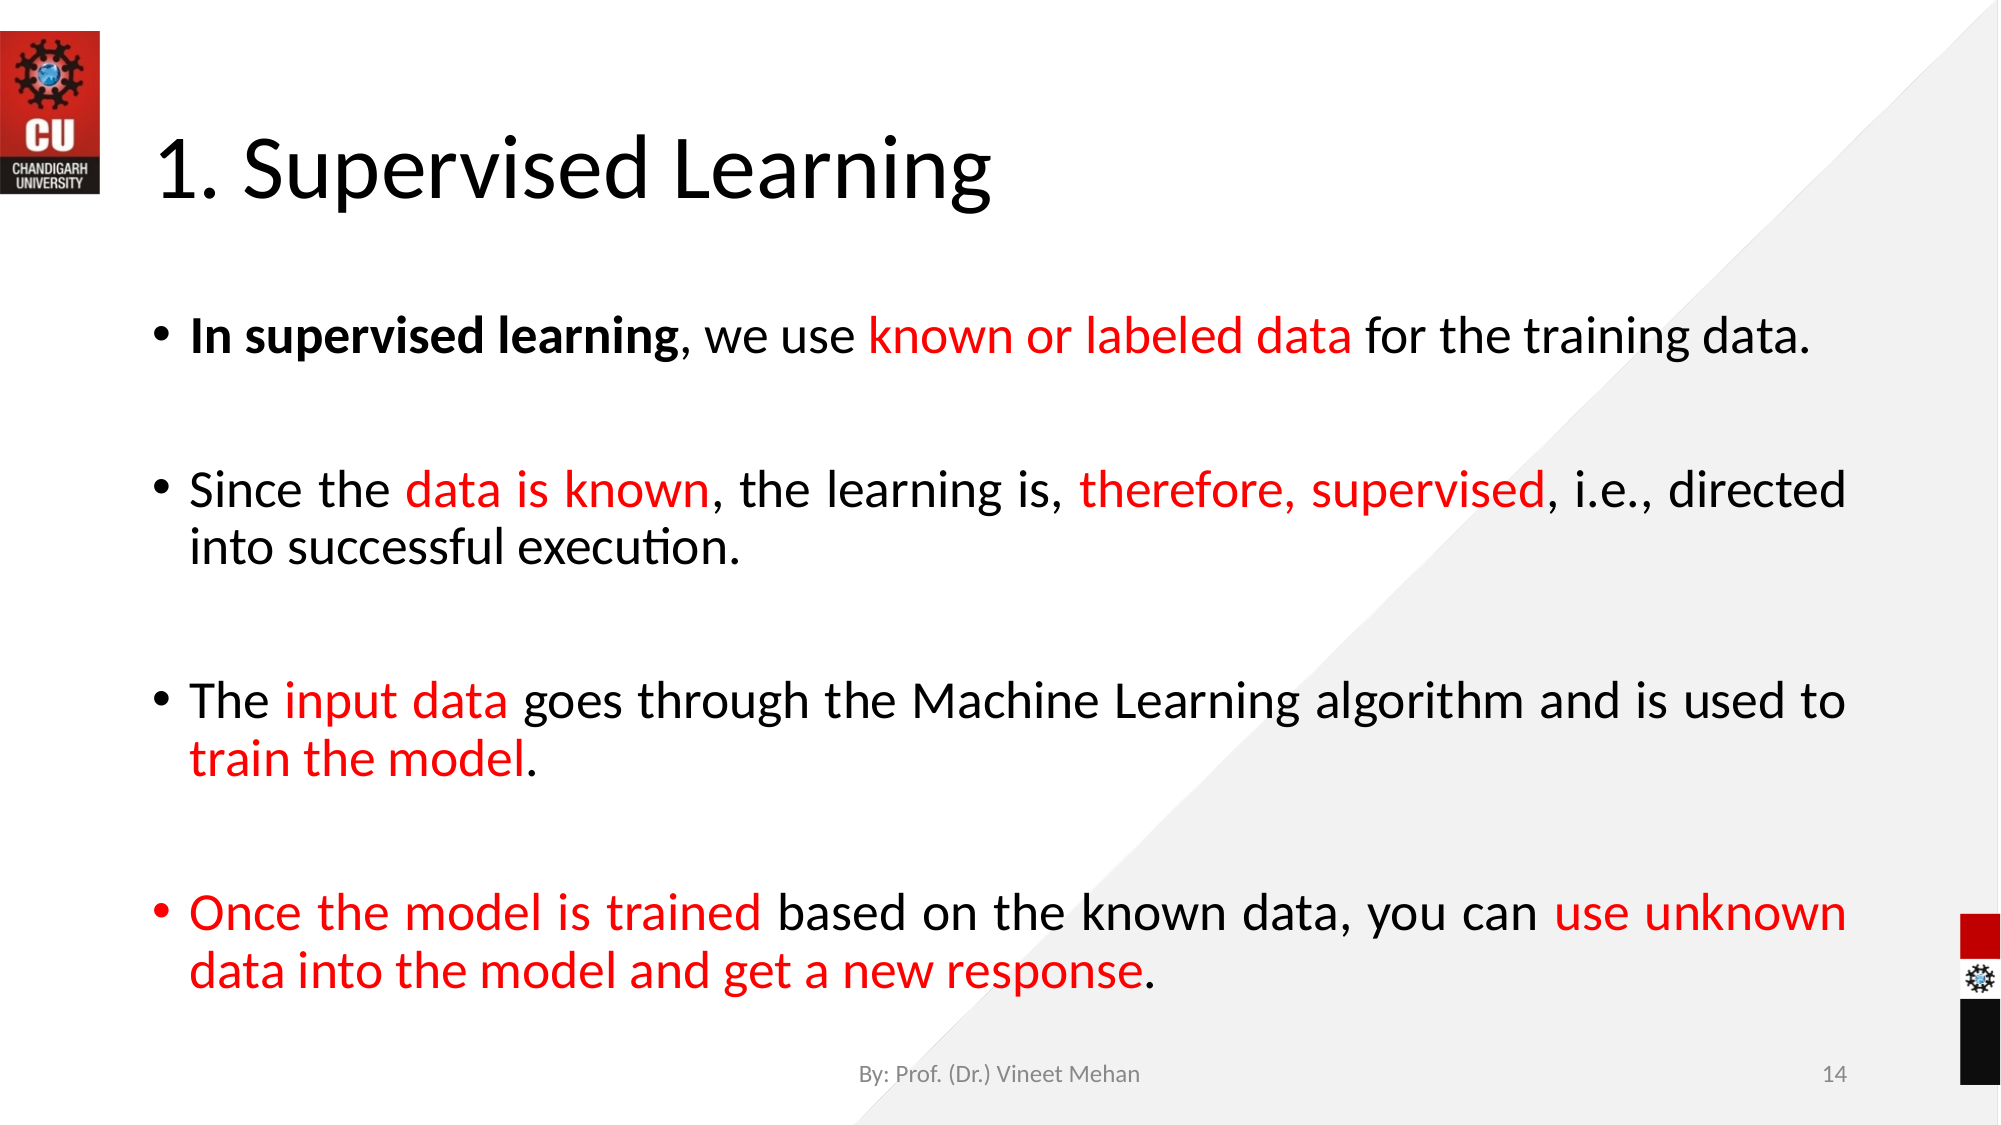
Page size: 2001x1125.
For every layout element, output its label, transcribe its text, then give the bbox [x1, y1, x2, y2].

list In supervised learning, we use known or labeled data for the training data. Since the data is known, the learning is, therefore, supervised, i.e., directed into successful execution. The input data goes through the Machine Learning algorithm and is used to train the model. Once the model is trained based on the known data, you can use unknown data into the model and get a new response. [137, 299, 1863, 1014]
title 1. Supervised Learning [137, 59, 1863, 278]
footer By: Prof. (Dr.) Vineet Mehan [662, 1042, 1338, 1103]
slide_number ‹#› [1412, 1042, 1863, 1103]
picture [0, 0, 2001, 1125]
